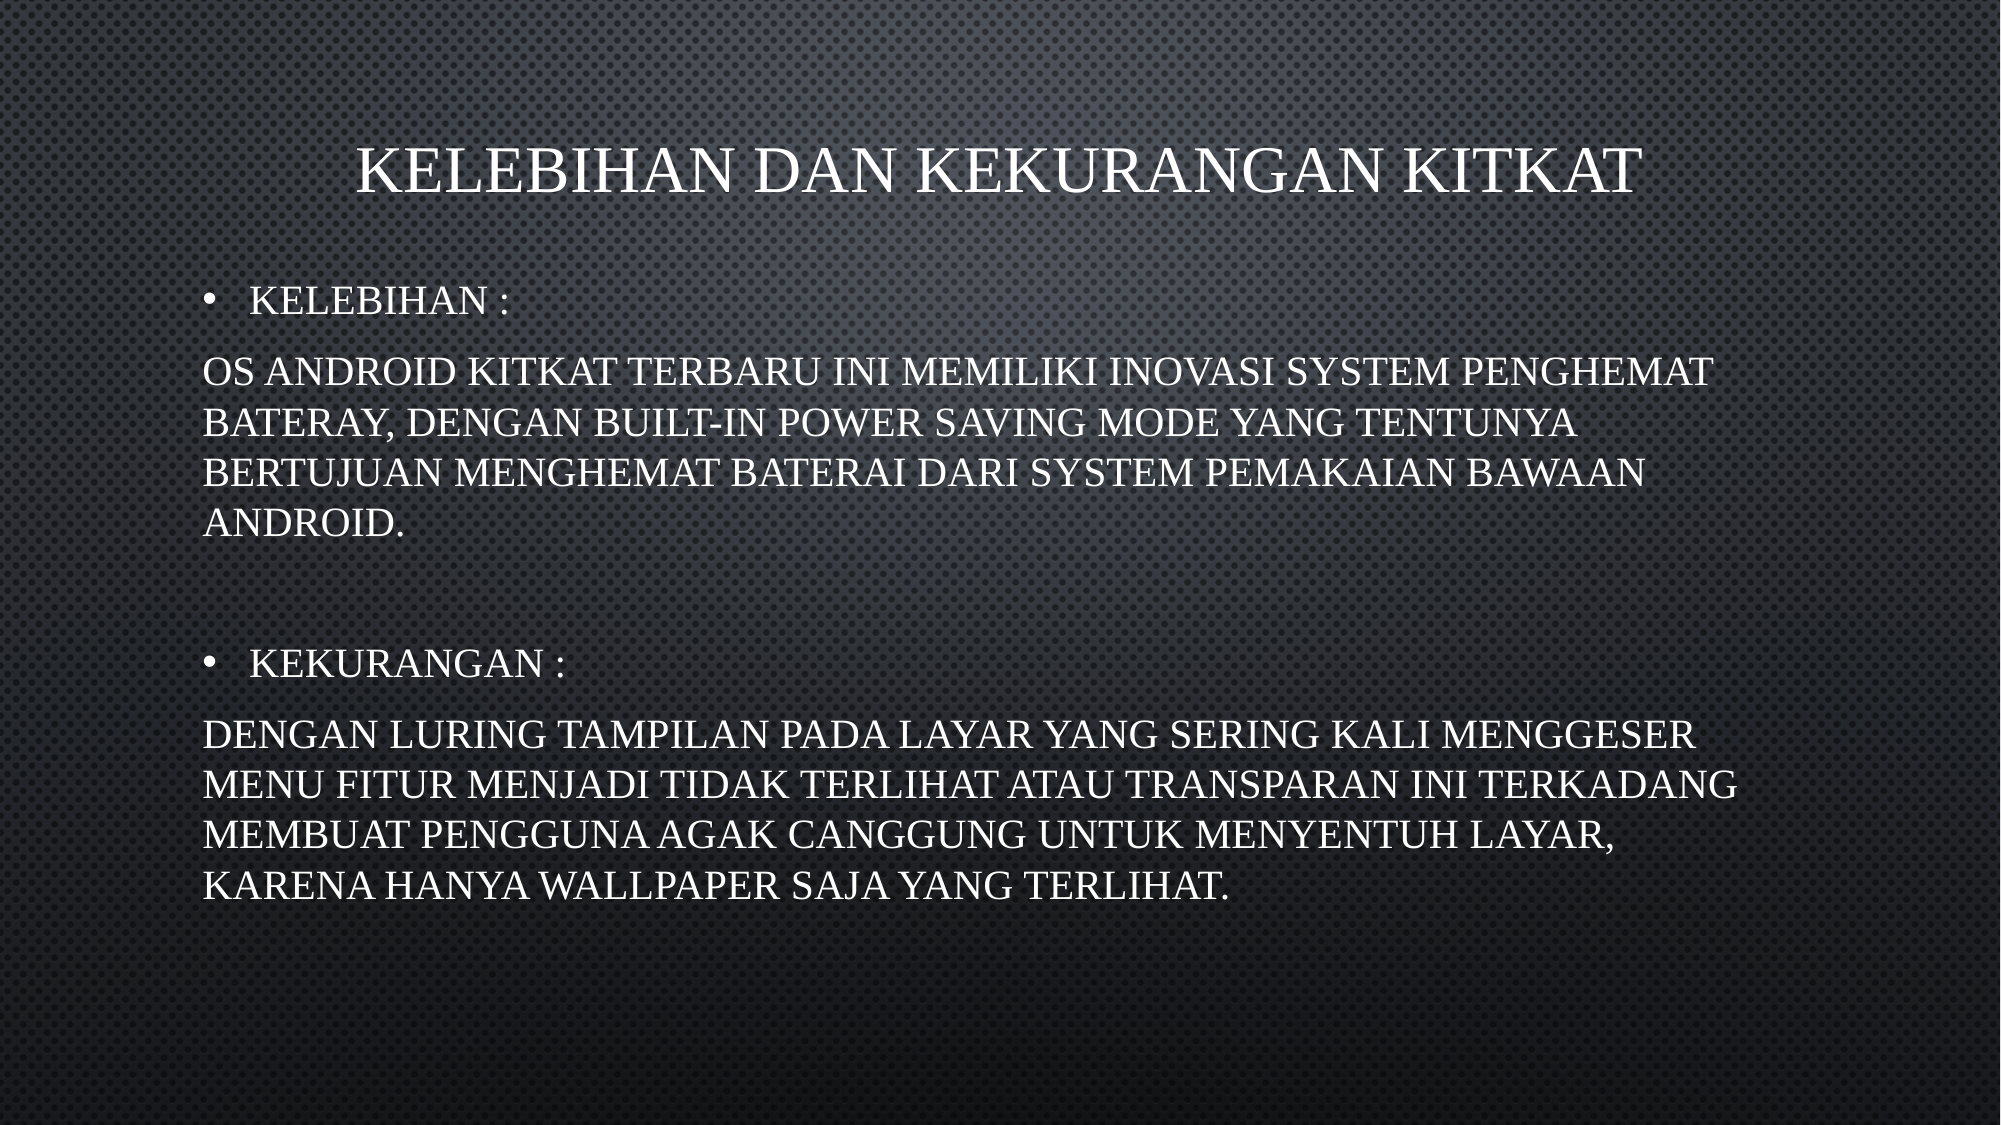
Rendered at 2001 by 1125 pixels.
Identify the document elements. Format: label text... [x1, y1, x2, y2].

title Kelebihan dan kekurangan kitkat [187, 53, 1813, 230]
list KELEBIHAN : OS Android KitKat terbaru ini memiliki inovasi system penghemat bateray, dengan built-in power saving mode yang tentunya bertujuan menghemat baterai dari system pemakaian bawaan Android. KEKURANGAN : Dengan luring tampilan pada layar yang sering kali menggeser menu fitur menjadi tidak terlihat atau transparan ini terkadang membuat pengguna agak canggung untuk menyentuh layar, karena hanya wallpaper saja yang terlihat. [187, 230, 1813, 950]
